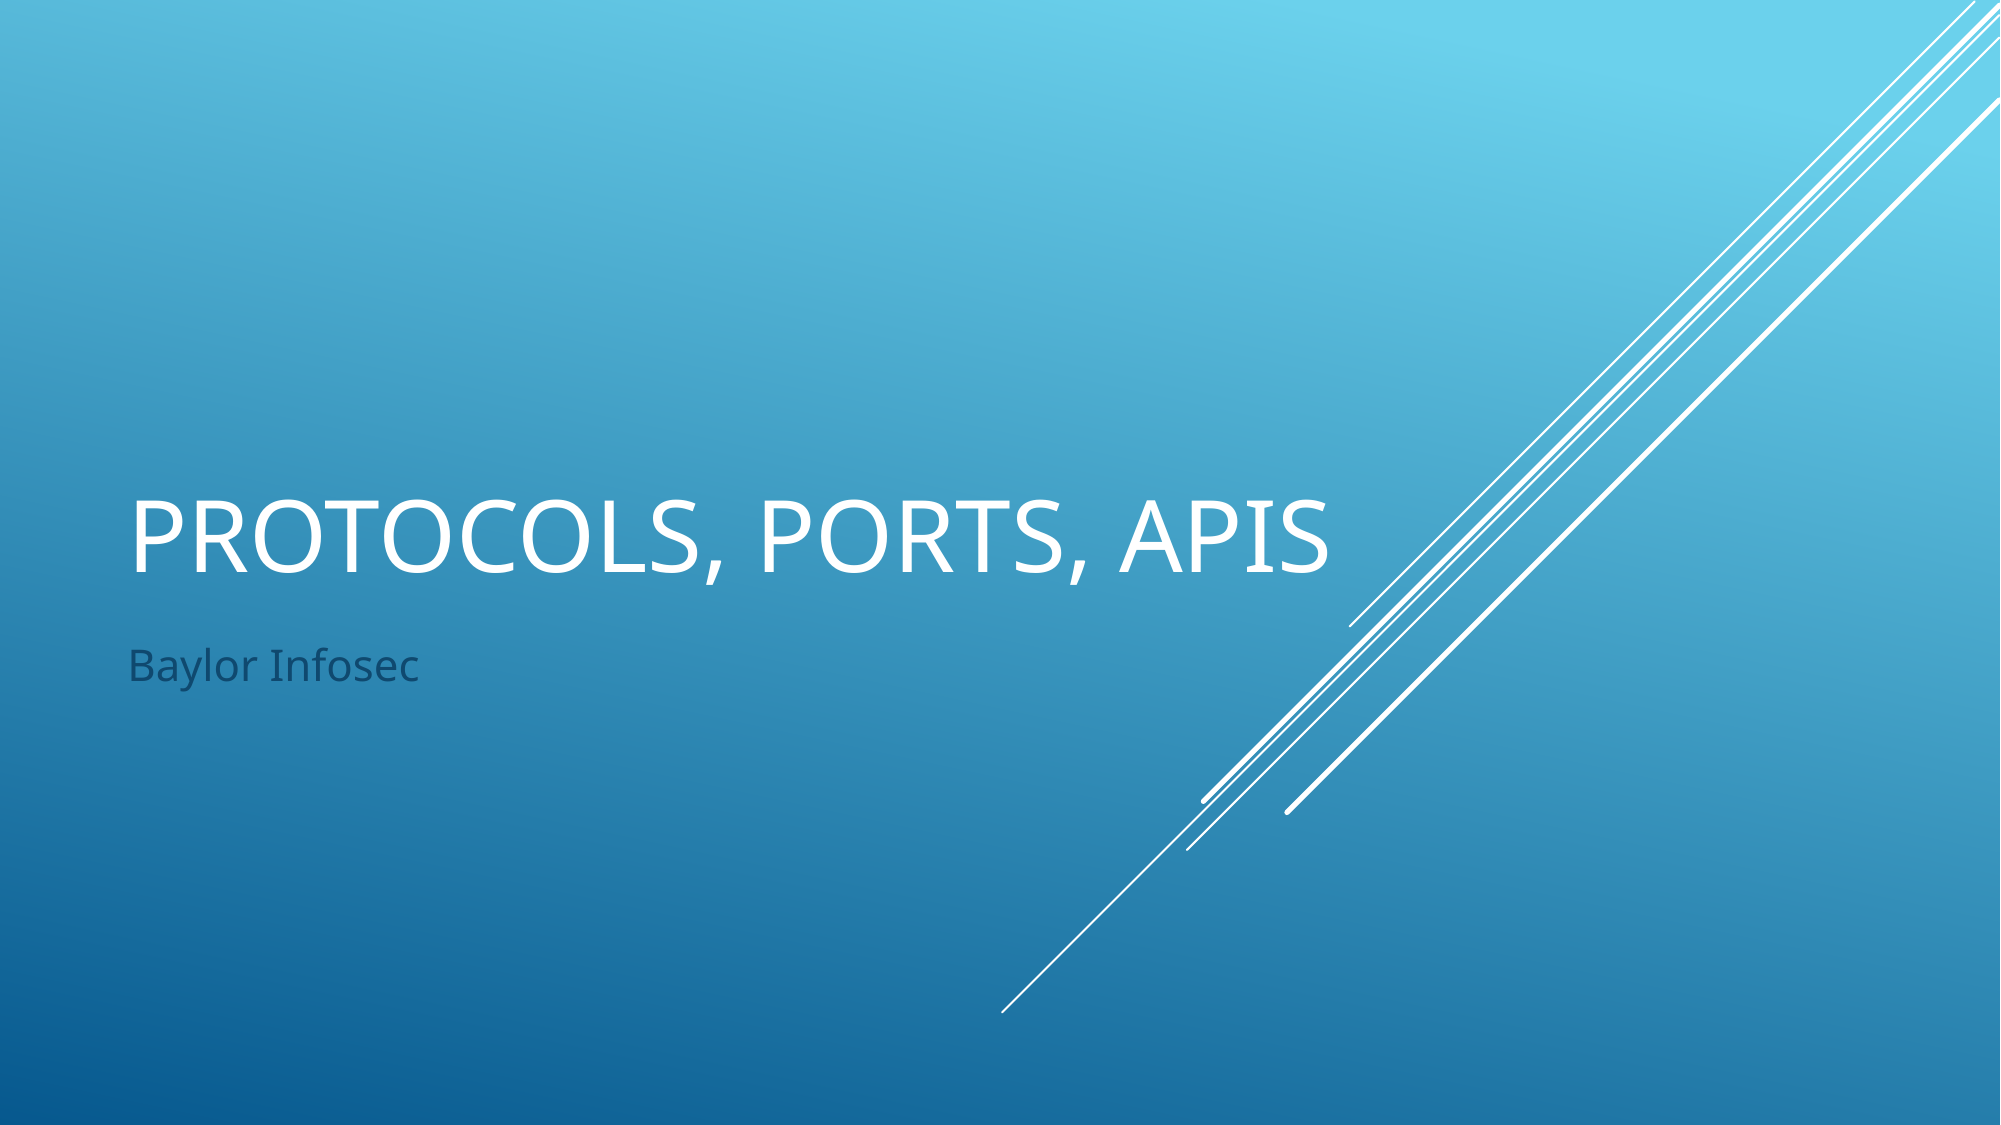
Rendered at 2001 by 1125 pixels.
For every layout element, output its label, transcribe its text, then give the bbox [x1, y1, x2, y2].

title Protocols, Ports, APIs [112, 112, 1425, 600]
subtitle Baylor Infosec [112, 630, 1163, 950]
